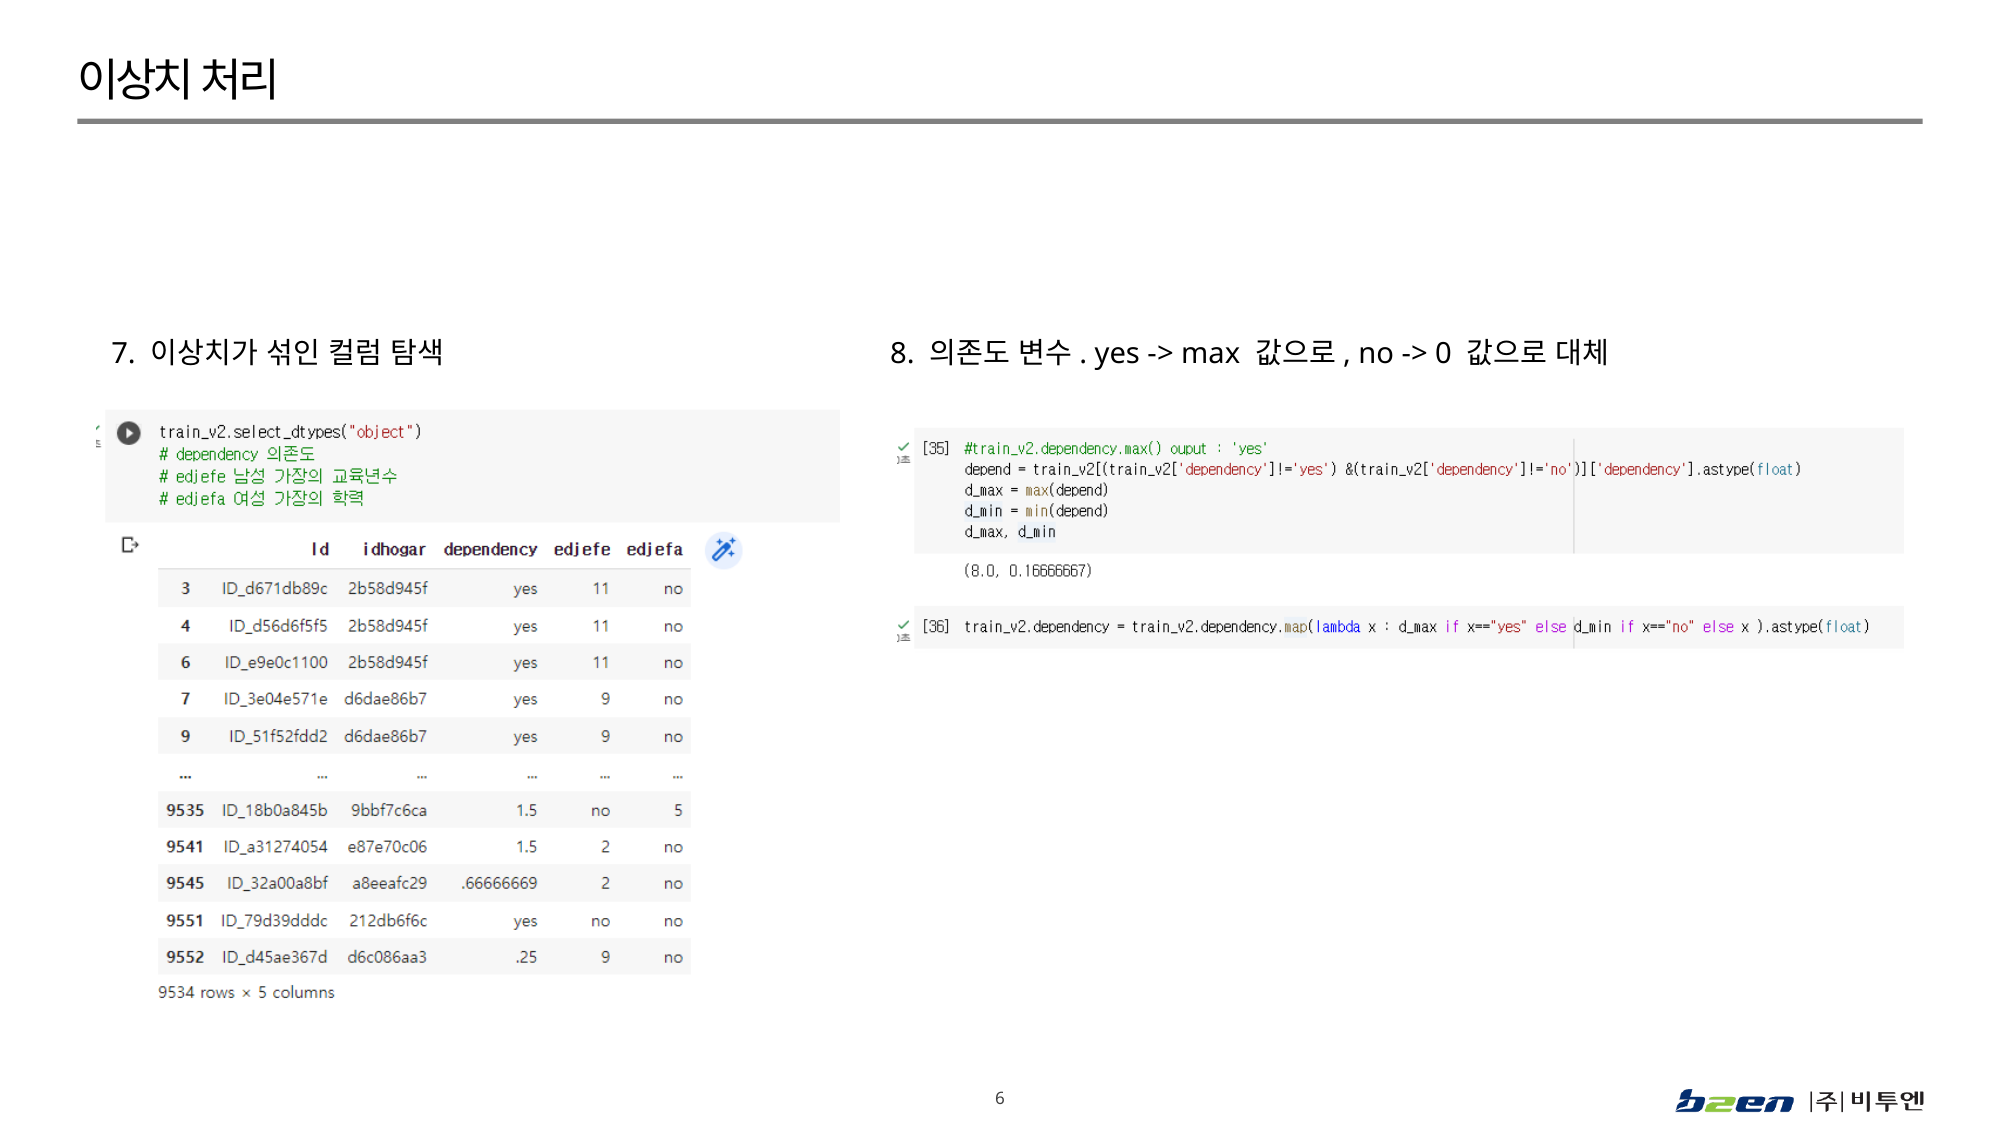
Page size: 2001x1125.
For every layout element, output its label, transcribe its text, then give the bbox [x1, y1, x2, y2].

text_box 8. 의존도 변수. yes -> max 값으로, no -> 0 값으로 대체 [875, 326, 2000, 377]
picture [897, 417, 1904, 653]
text_box 7. 이상치가 섞인 컬럼 탐색 [96, 326, 875, 377]
picture [96, 391, 840, 1018]
picture [1668, 1085, 1930, 1115]
title 이상치 처리 [77, 56, 1923, 107]
slide_number 6 [775, 1082, 1225, 1117]
